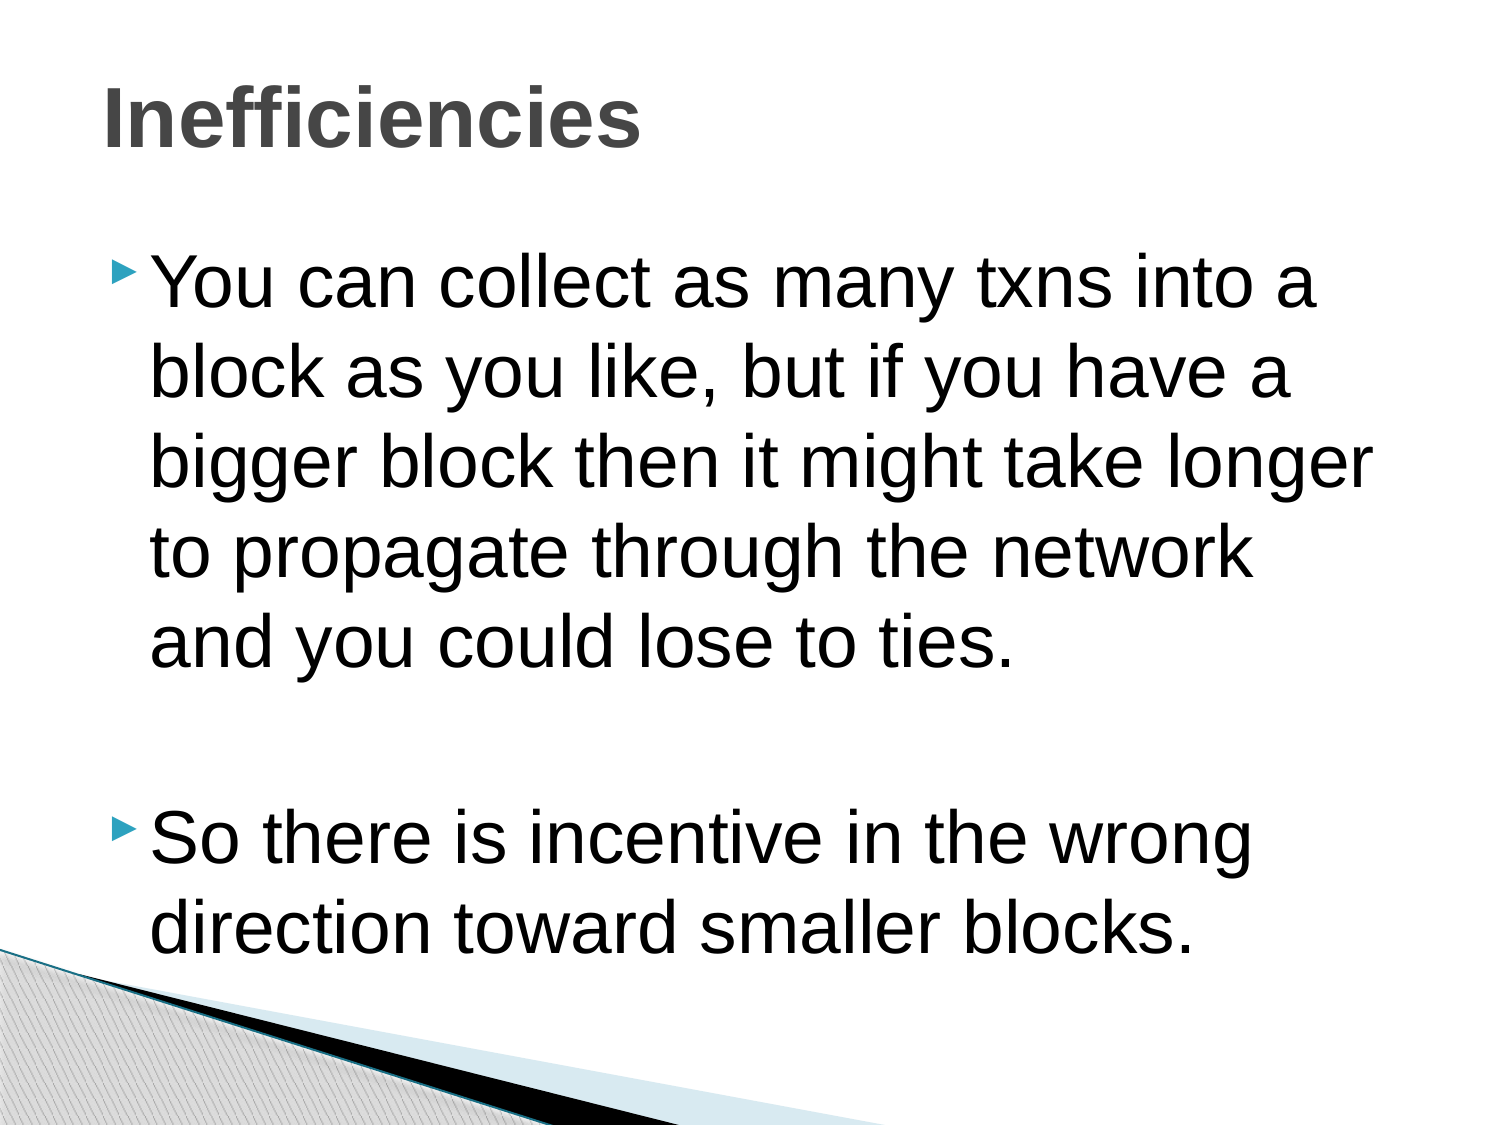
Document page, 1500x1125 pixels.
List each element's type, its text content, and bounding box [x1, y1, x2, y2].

list You can collect as many txns into a block as you like, but if you have a bigger block then it might take longer to propagate through the network and you could lose to ties. So there is incentive in the wrong direction toward smaller blocks. [75, 224, 1413, 1013]
title Inefficiencies [87, 50, 1210, 176]
